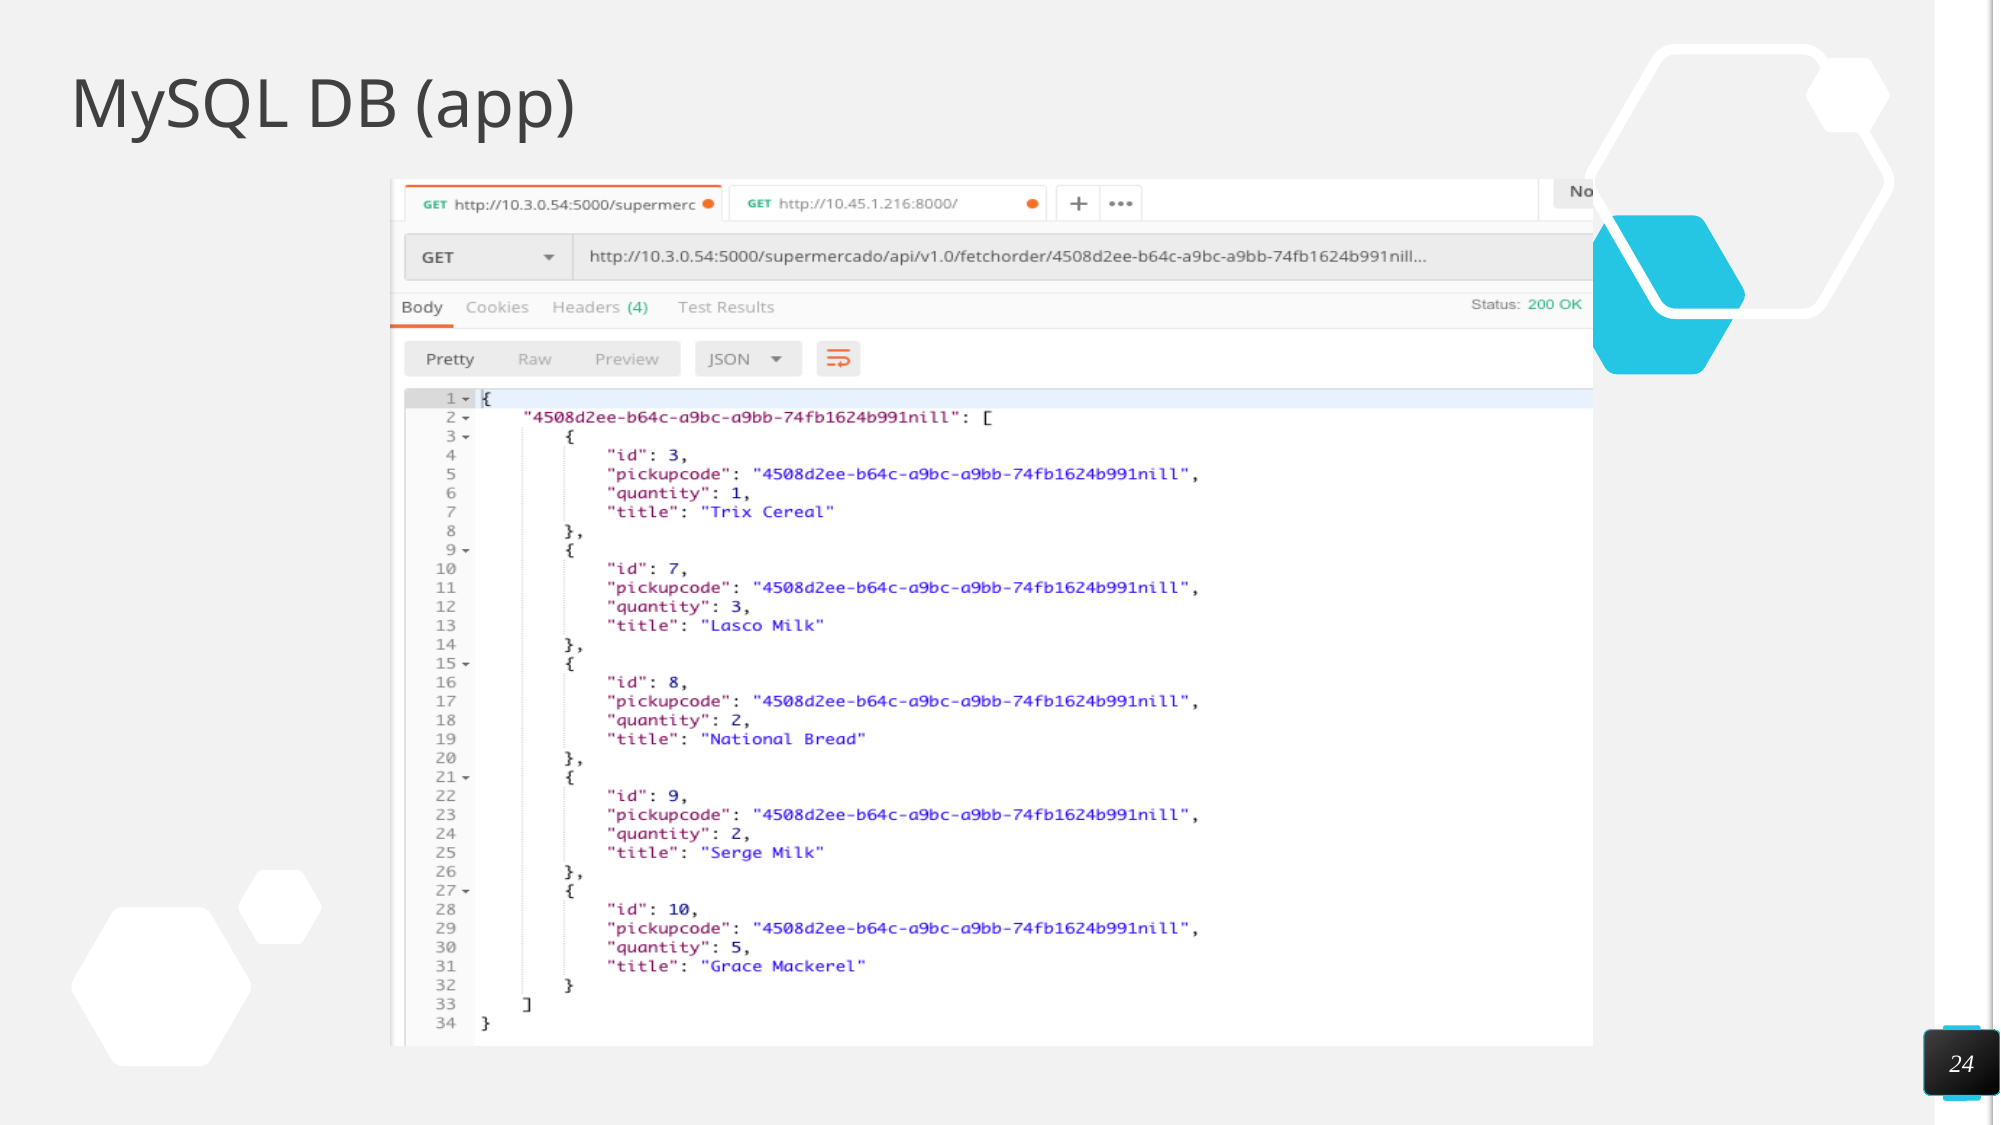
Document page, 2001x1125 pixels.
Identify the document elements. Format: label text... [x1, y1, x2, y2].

title MySQL DB (app) [70, 70, 1930, 142]
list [390, 179, 1593, 1046]
slide_number 24 [1923, 1029, 2000, 1096]
